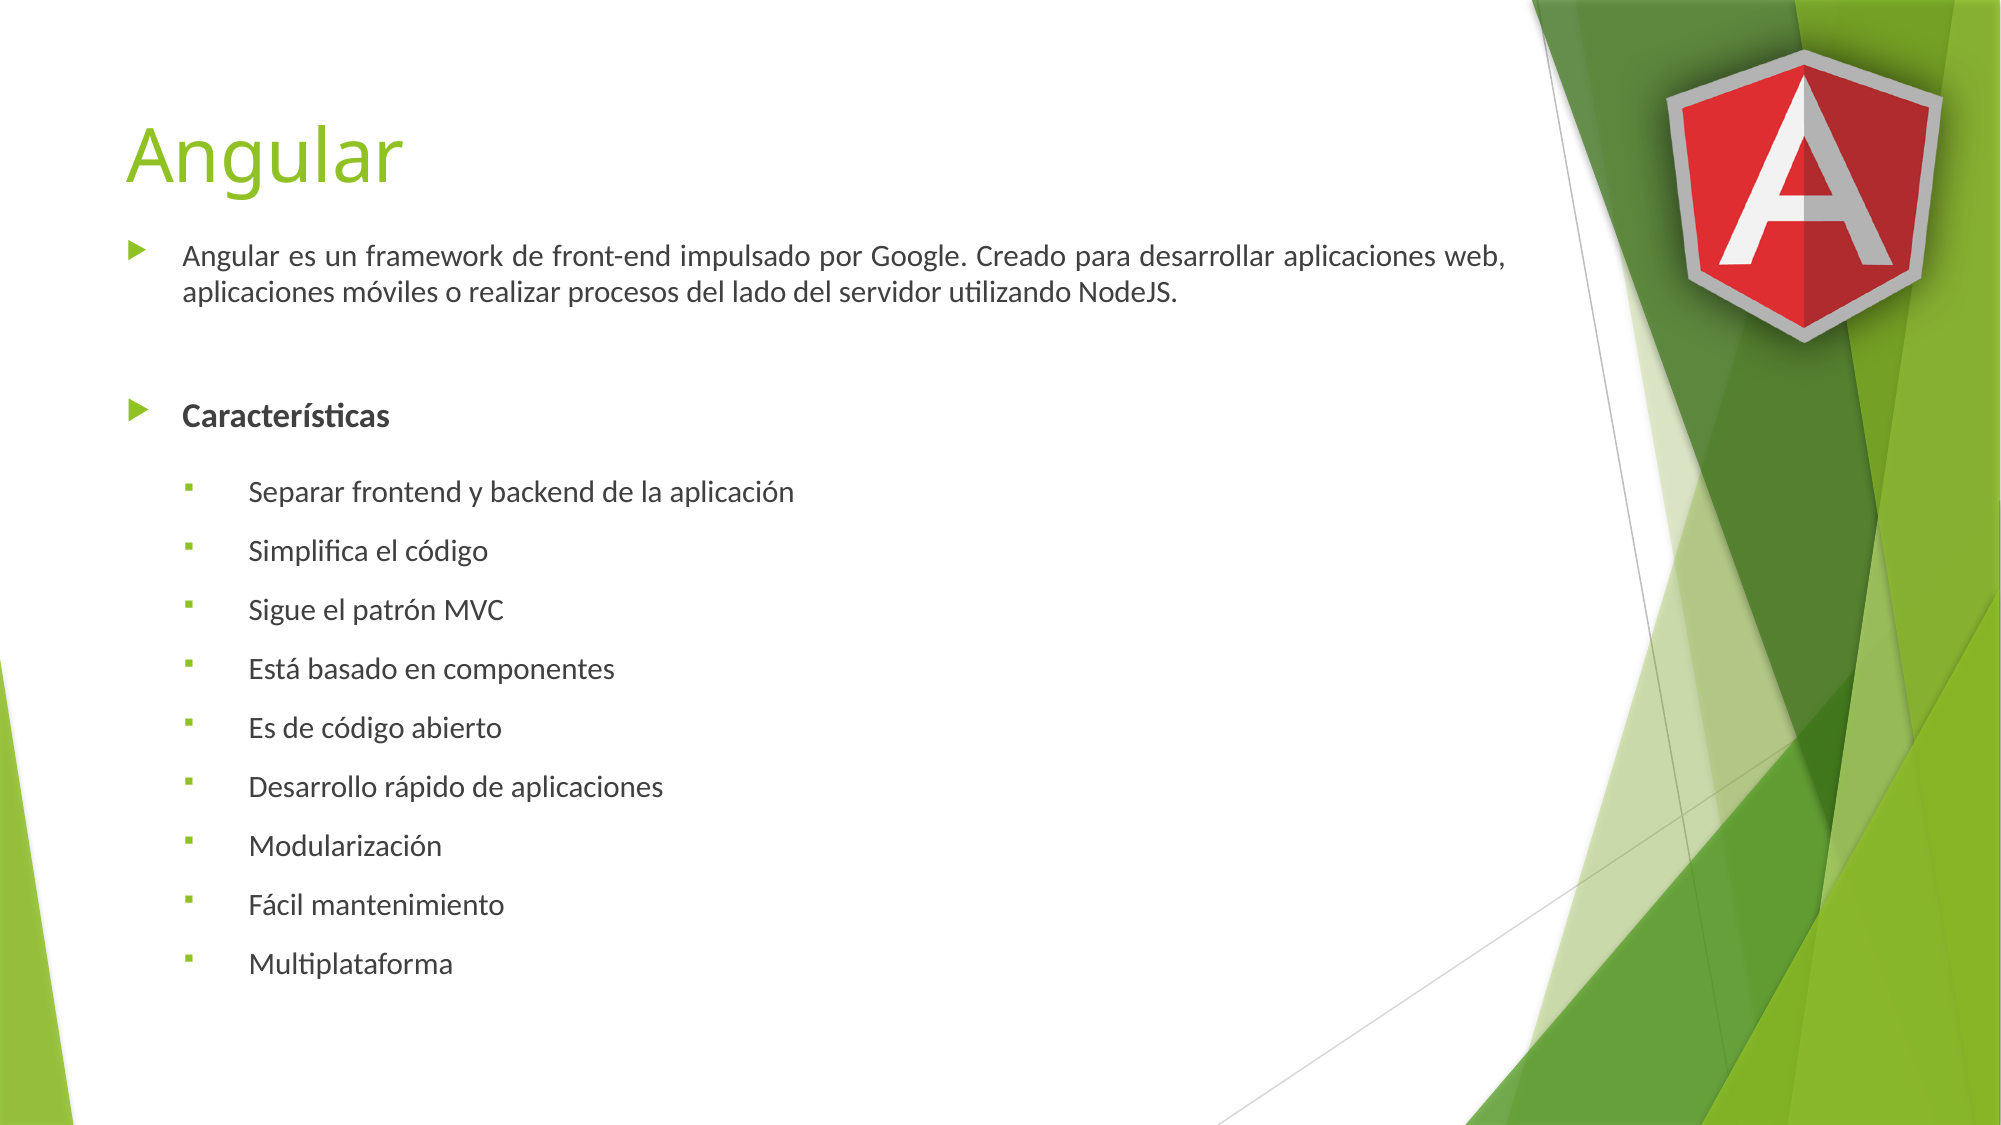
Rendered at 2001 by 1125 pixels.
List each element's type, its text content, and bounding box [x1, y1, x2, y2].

title Angular [111, 99, 1522, 209]
picture [1624, 37, 1987, 355]
list Angular es un framework de front-end impulsado por Google. Creado para desarrollar aplicaciones web, aplicaciones móviles o realizar procesos del lado del servidor utilizando NodeJS. Características Separar frontend y backend de la aplicación Simplifica el código Sigue el patrón MVC Está basado en componentes Es de código abierto Desarrollo rápido de aplicaciones Modularización Fácil mantenimiento Multiplataforma [111, 227, 1522, 992]
